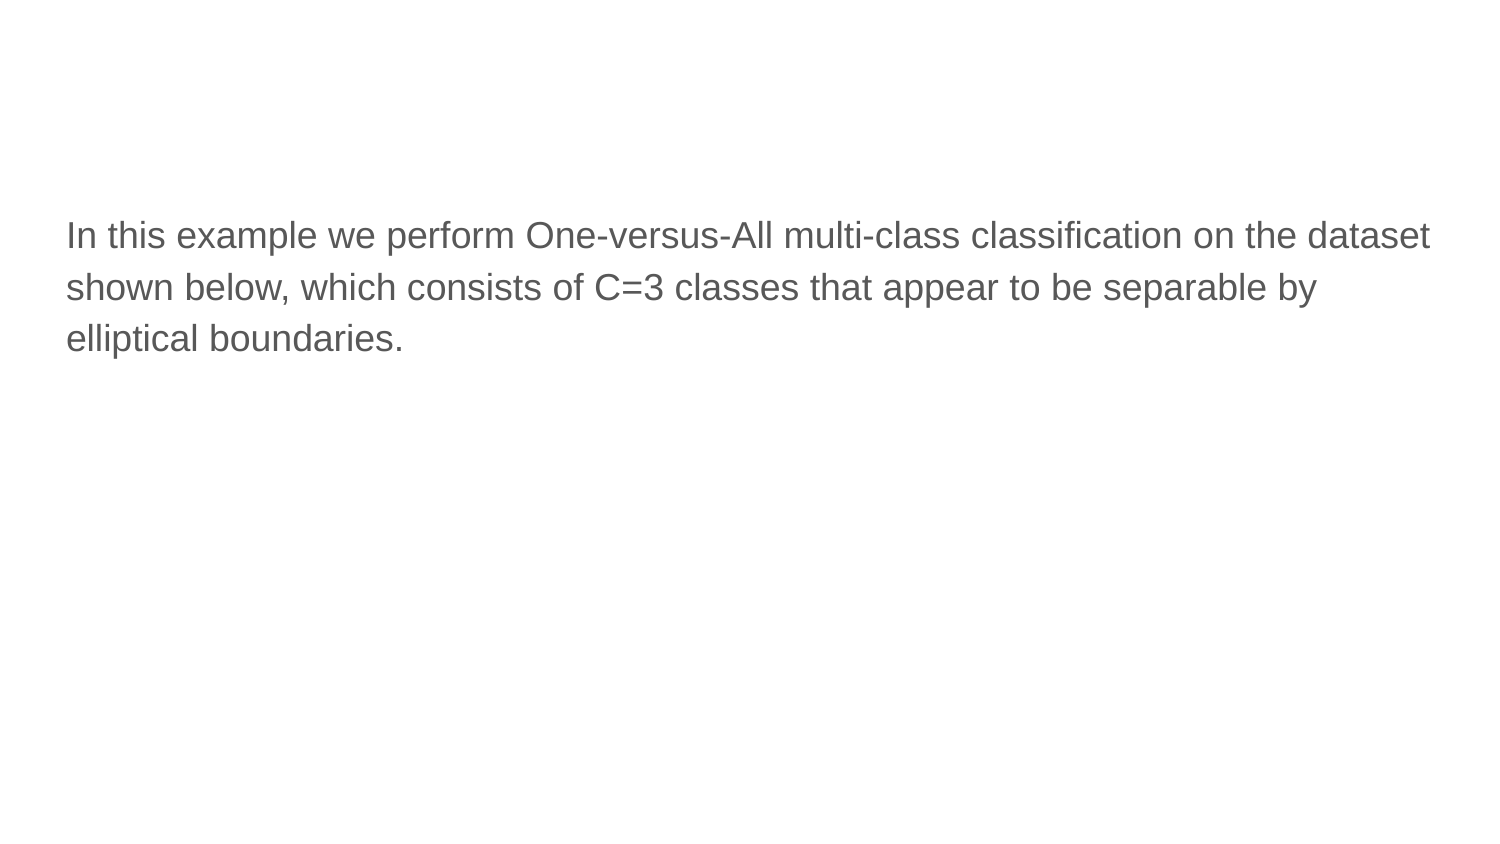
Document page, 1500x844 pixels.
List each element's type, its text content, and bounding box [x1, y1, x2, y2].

list In this example we perform One-versus-All multi-class classification on the dataset shown below, which consists of C=3 classes that appear to be separable by elliptical boundaries. [50, 188, 1450, 750]
